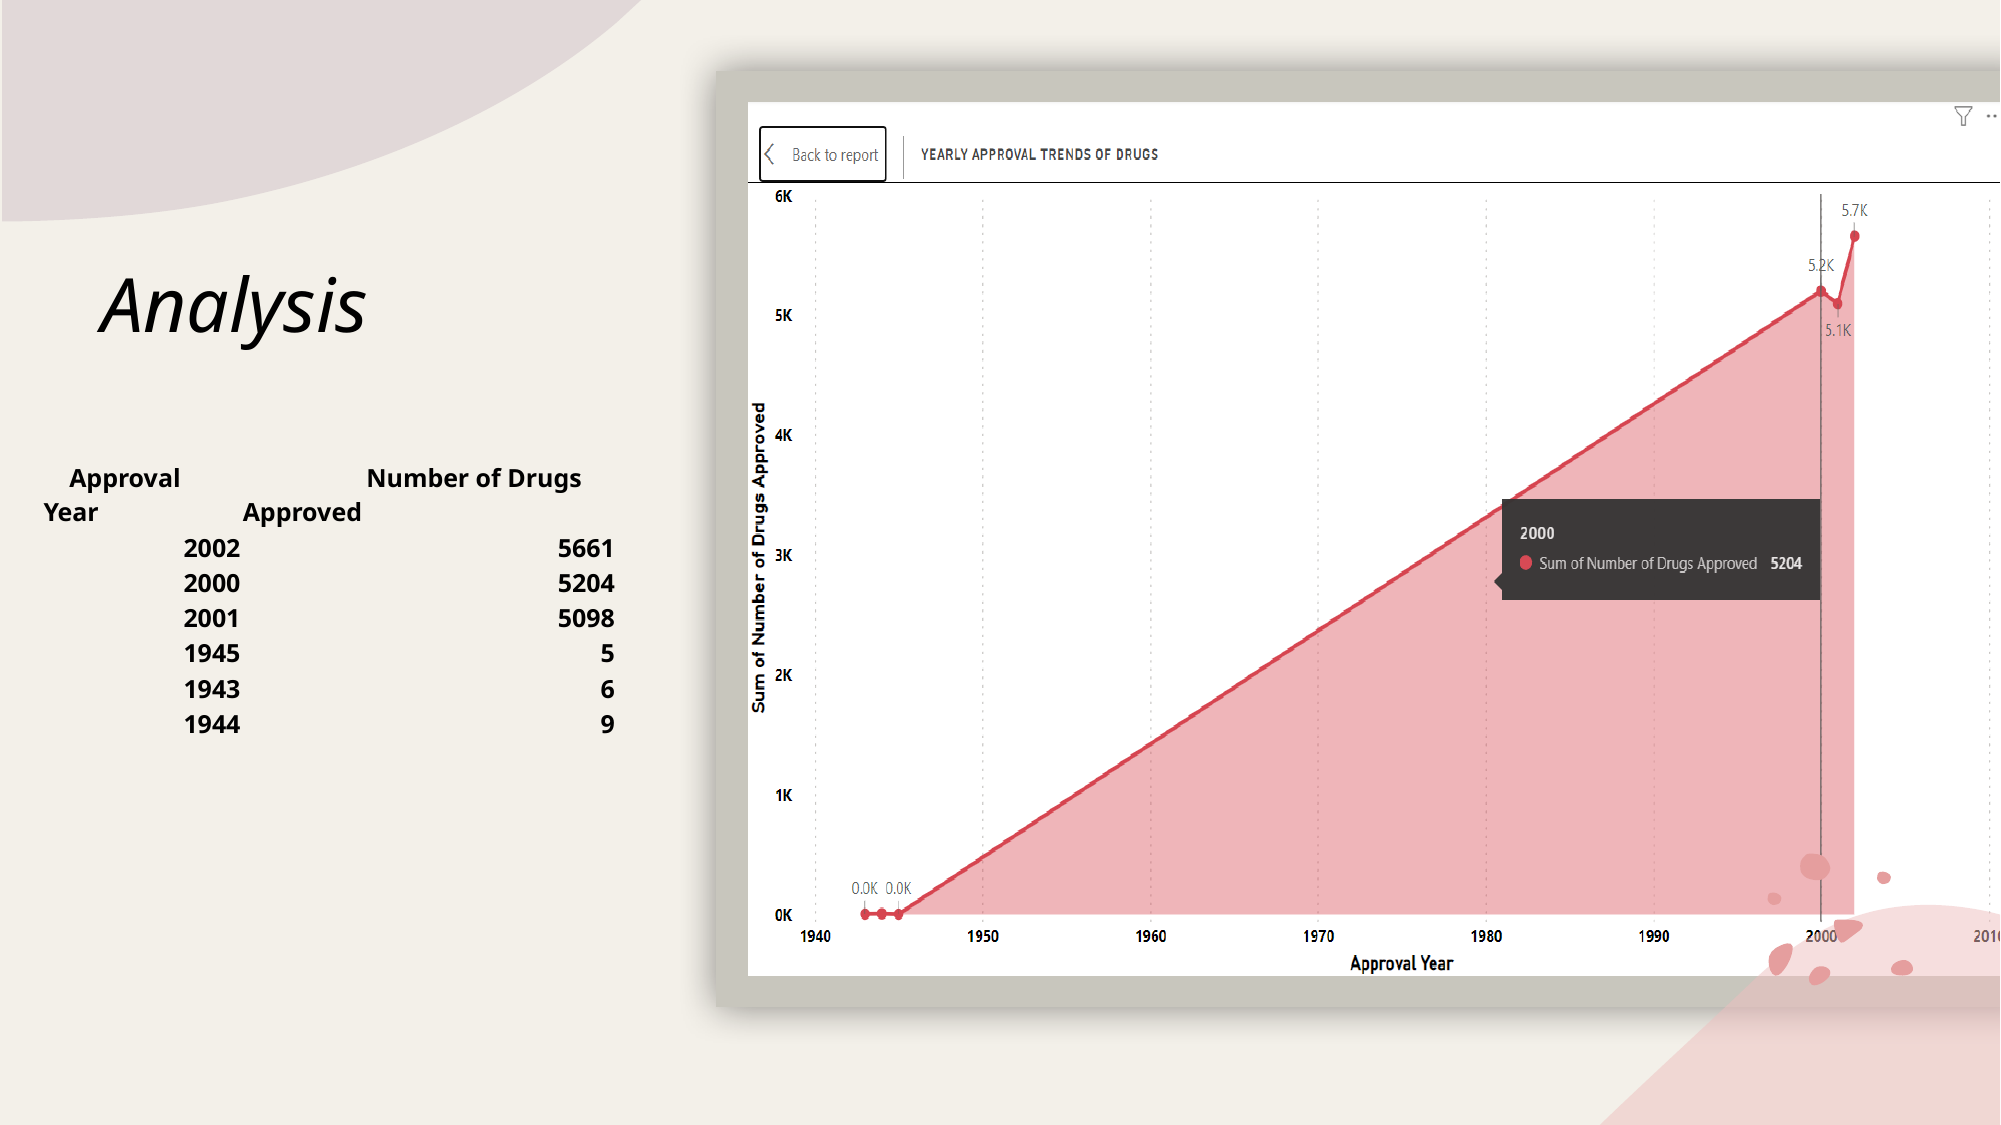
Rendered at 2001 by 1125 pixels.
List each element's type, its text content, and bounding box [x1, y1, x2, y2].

table_cell 5661 [242, 529, 616, 564]
table_cell 5098 [242, 600, 616, 635]
table_cell 2002 [42, 529, 242, 564]
table_cell 5 [242, 635, 616, 670]
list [747, 102, 2000, 976]
table_cell 1943 [42, 670, 242, 706]
table_cell 1944 [42, 706, 242, 741]
table_cell 5204 [242, 564, 616, 600]
text_box [1, 0, 643, 223]
table_header Number of Drugs Approved [242, 460, 616, 529]
table_cell 2000 [42, 564, 242, 600]
text_box [1598, 976, 2000, 1125]
table_cell 1945 [42, 635, 242, 670]
table_cell 6 [242, 670, 616, 706]
text_box [0, 0, 2000, 1125]
table_cell 2001 [42, 600, 242, 635]
table_cell 9 [242, 706, 616, 741]
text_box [1767, 853, 1914, 986]
title Analysis [86, 249, 688, 763]
table_header Approval Year [42, 460, 242, 529]
